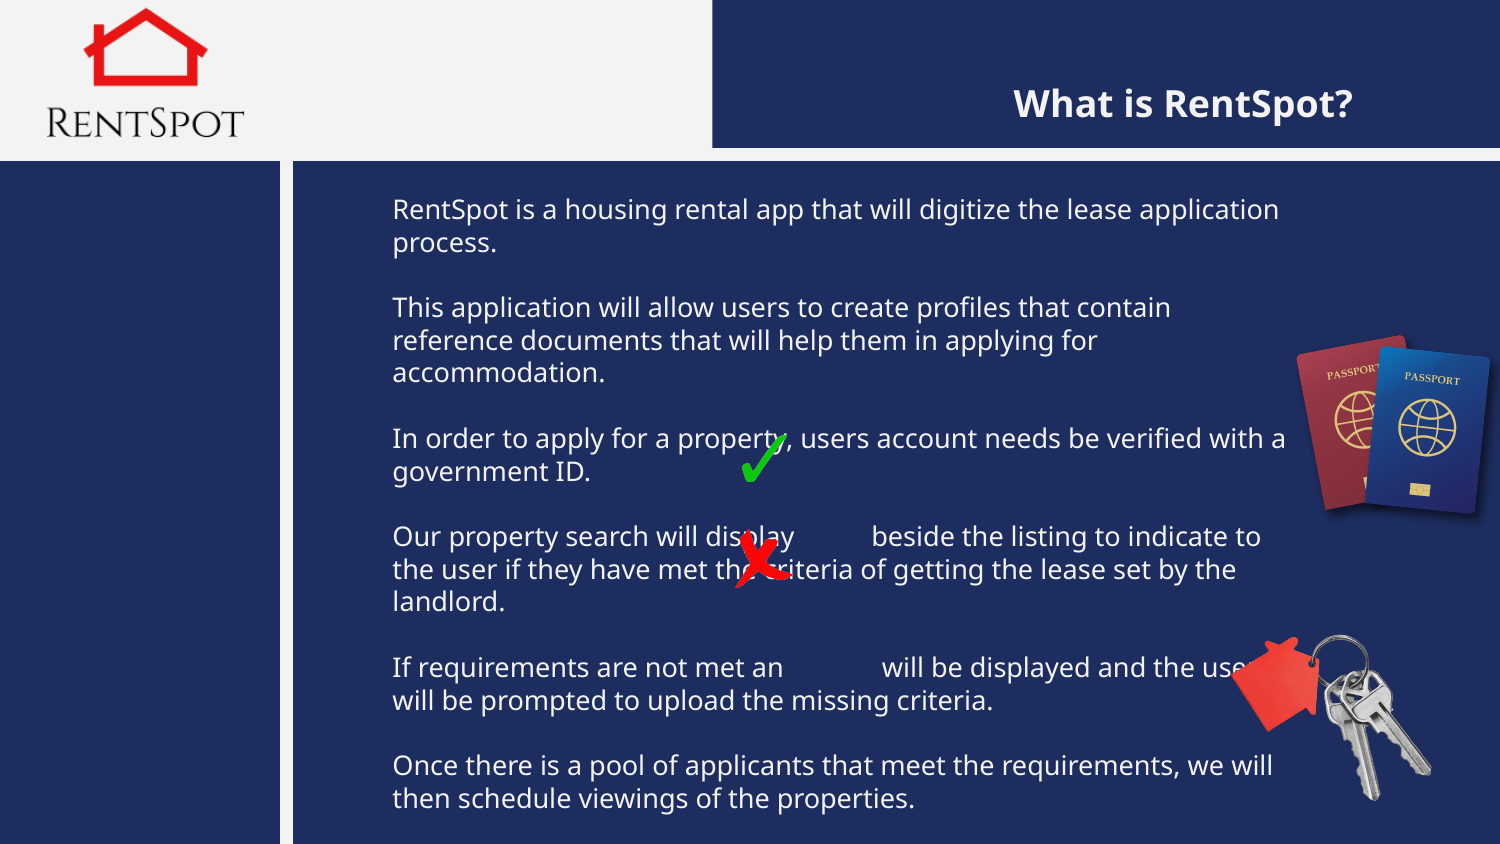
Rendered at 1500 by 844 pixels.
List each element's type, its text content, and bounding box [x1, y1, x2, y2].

list RentSpot is a housing rental app that will digitize the lease application process. This application will allow users to create profiles that contain reference documents that will help them in applying for accommodation. In order to apply for a property, users account needs be verified with a government ID. Our property search will display beside the listing to indicate to the user if they have met the criteria of getting the lease set by the landlord. If requirements are not met an will be displayed and the user will be prompted to upload the missing criteria. Once there is a pool of applicants that meet the requirements, we will then schedule viewings of the properties. Why do we thinks it’s a sustainable idea? [377, 177, 1313, 801]
picture [735, 529, 795, 588]
picture [1230, 634, 1432, 801]
picture [35, 0, 255, 152]
picture [1268, 309, 1500, 535]
title What is RentSpot? [735, 64, 1369, 132]
picture [742, 435, 788, 482]
